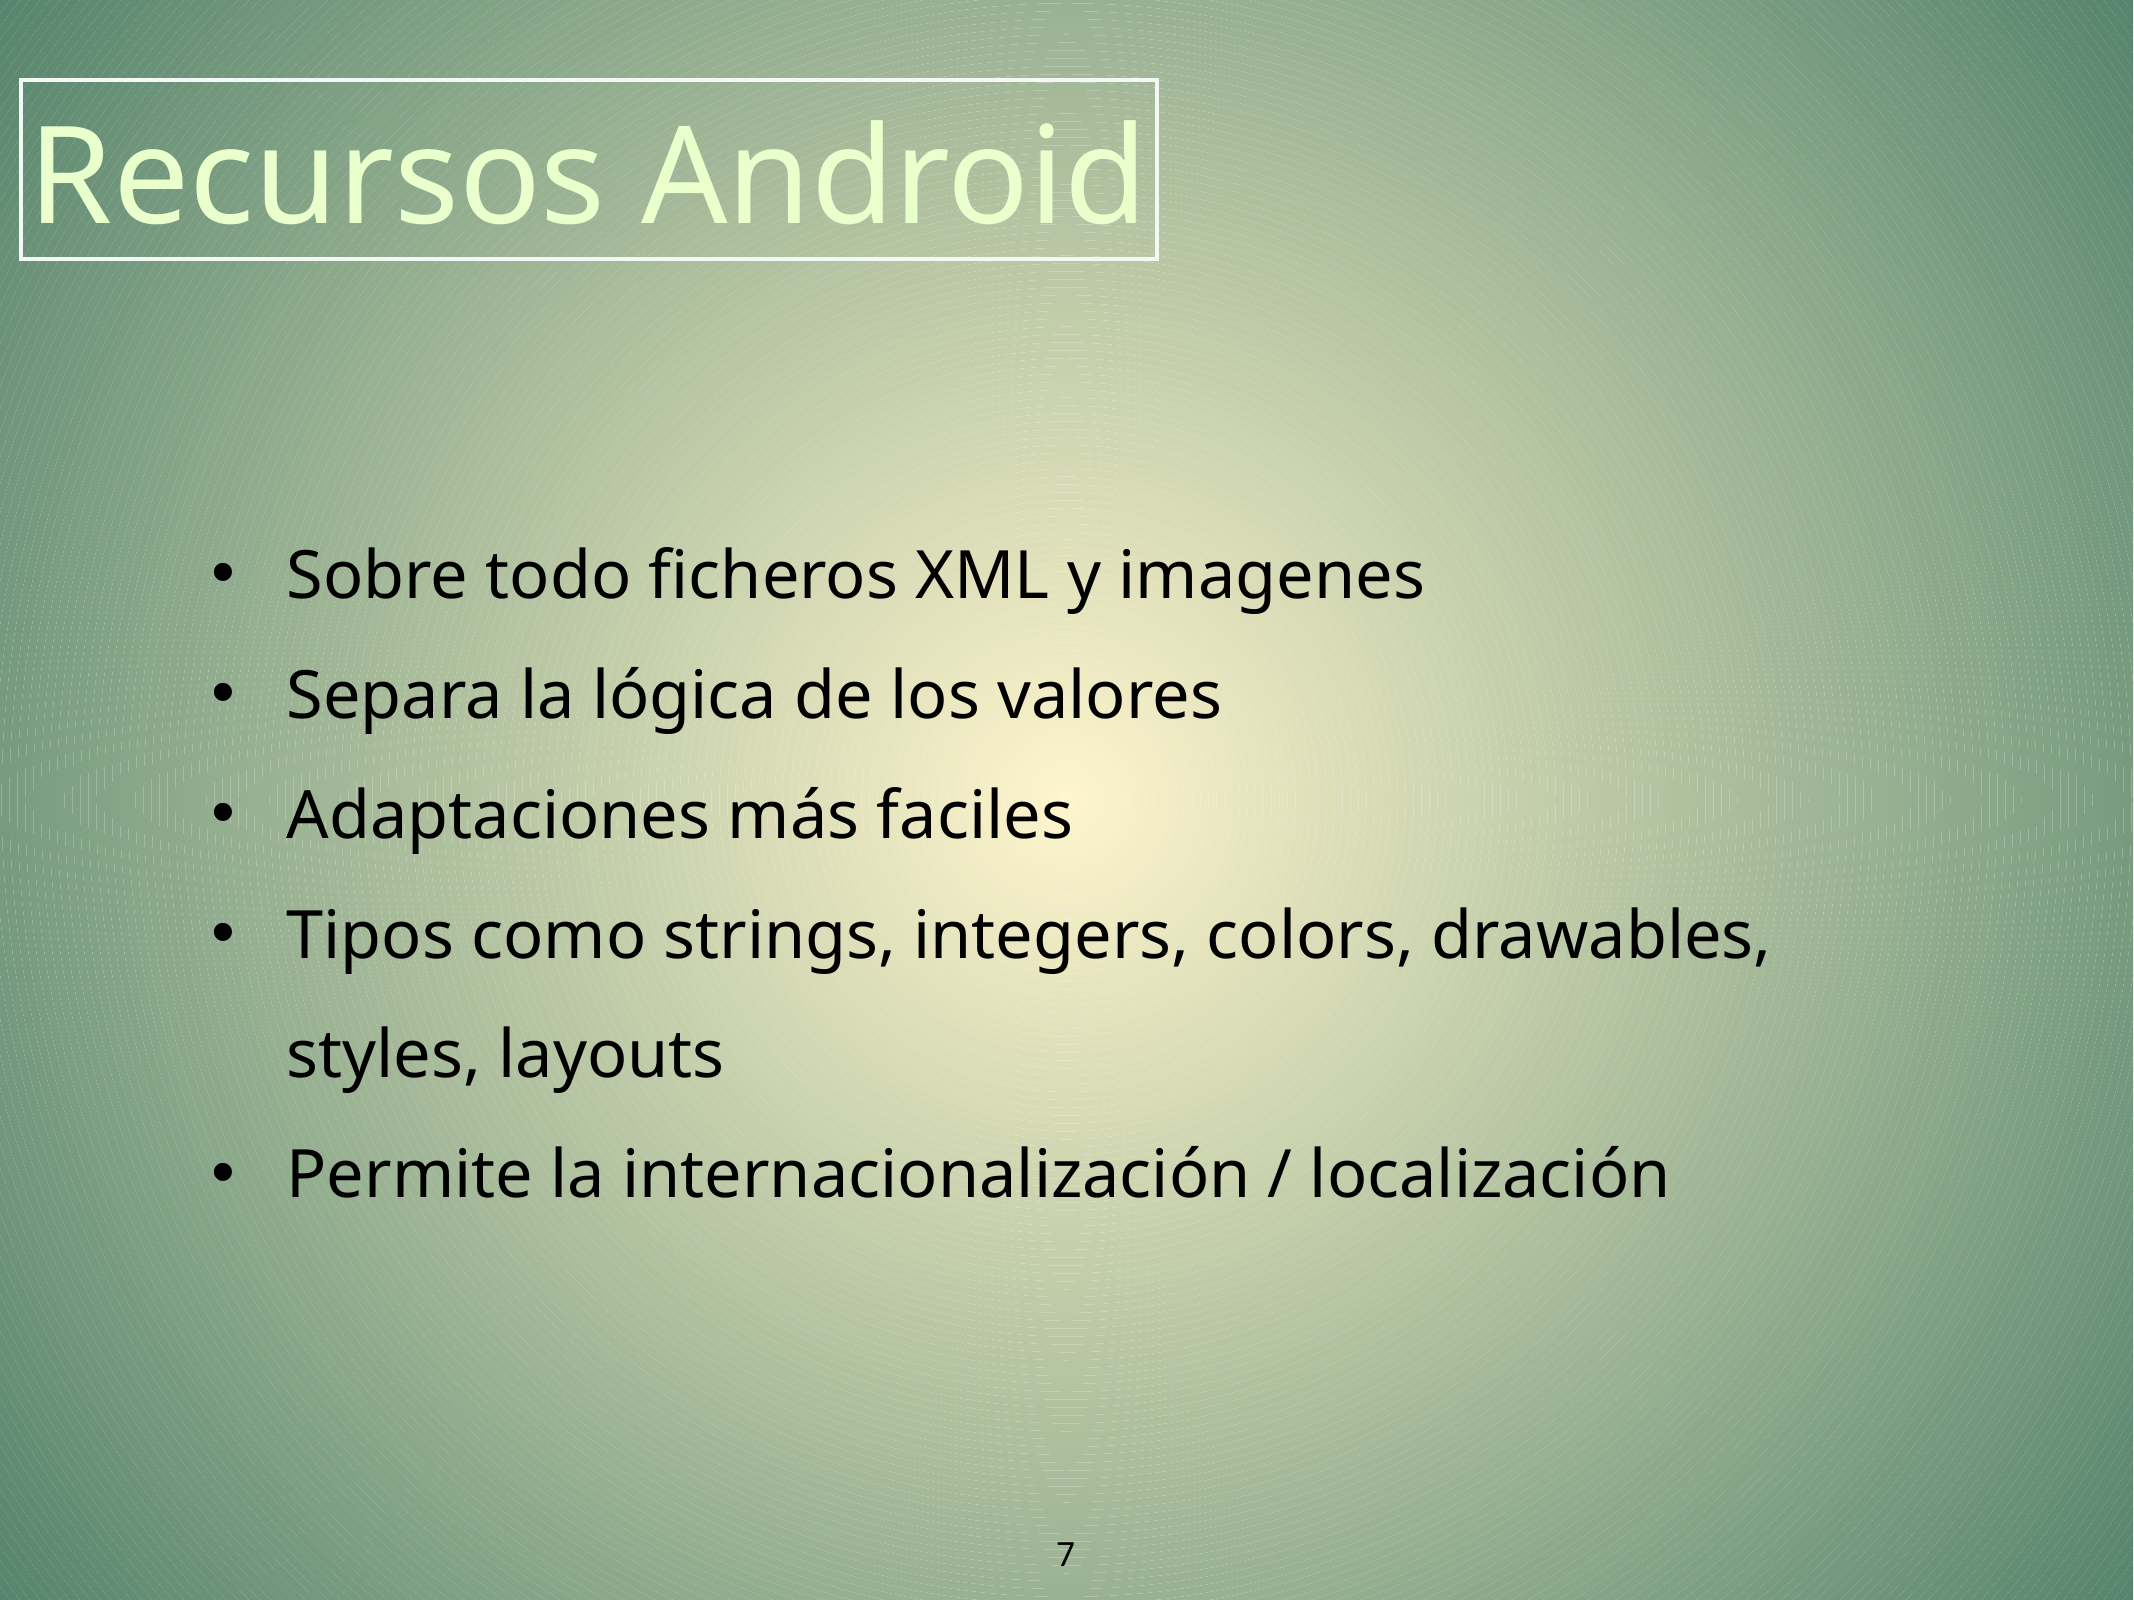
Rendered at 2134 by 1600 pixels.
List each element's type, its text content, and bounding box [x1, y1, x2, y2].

text_box Sobre todo ficheros XML y imagenes Separa la lógica de los valores Adaptaciones más faciles Tipos como strings, integers, colors, drawables, styles, layouts Permite la internacionalización / localización [203, 483, 1929, 1220]
slide_number 7 [1046, 1524, 1086, 1579]
text_box Recursos Android [20, 79, 1158, 259]
